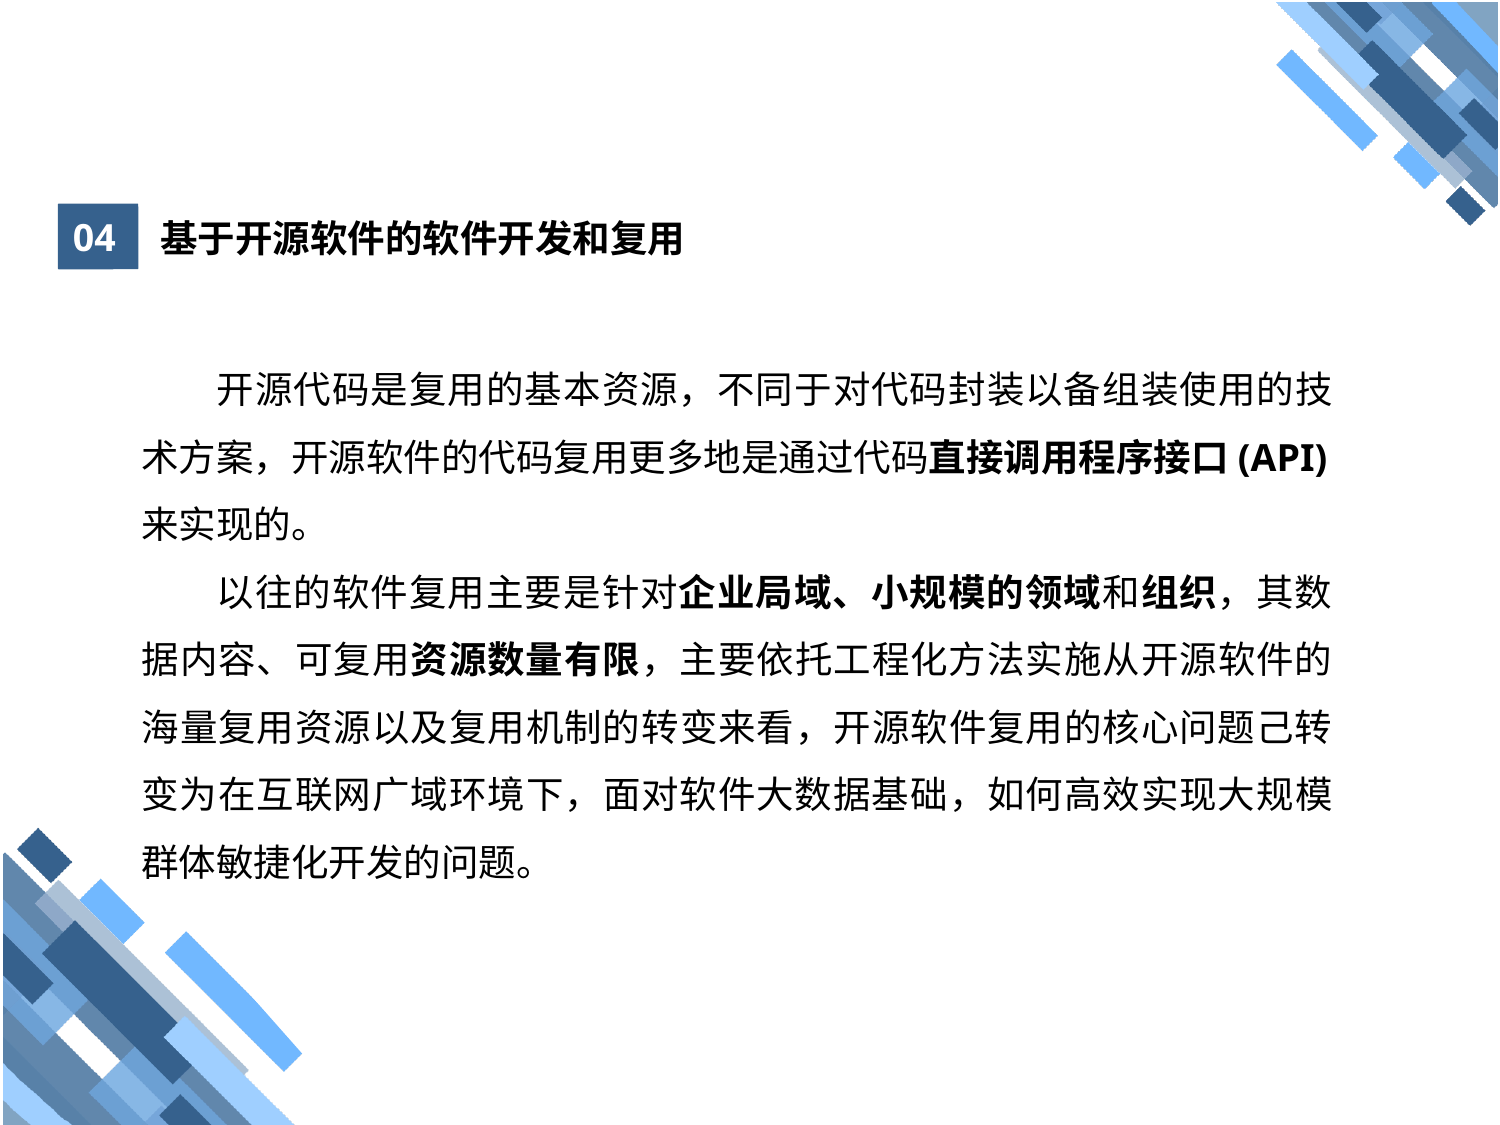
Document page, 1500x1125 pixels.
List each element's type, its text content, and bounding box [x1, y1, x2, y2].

text_box 开源代码是复用的基本资源，不同于对代码封装以备组装使用的技术方案，开源软件的代码复用更多地是通过代码直接调用程序接口(API)来实现的。 以往的软件复用主要是针对企业局域、小规模的领域和组织，其数据内容、可复用资源数量有限，主要依托工程化方法实施从开源软件的海量复用资源以及复用机制的转变来看，开源软件复用的核心问题己转变为在互联网广域环境下，面对软件大数据基础，如何高效实现大规模群体敏捷化开发的问题。 [126, 336, 1348, 892]
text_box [57, 203, 848, 270]
picture [3, 715, 370, 1125]
picture [1196, 1, 1498, 304]
